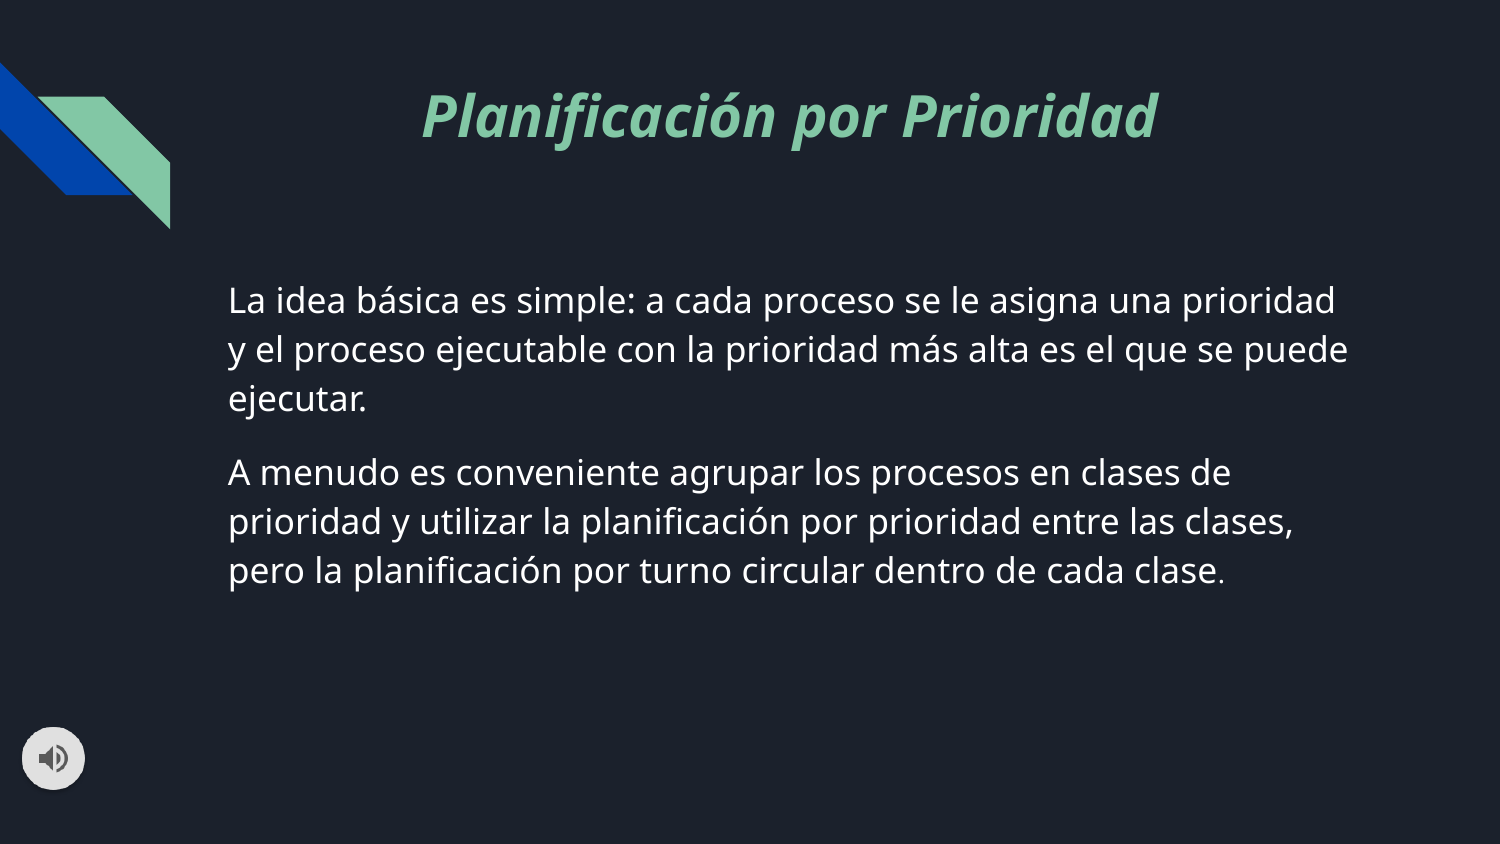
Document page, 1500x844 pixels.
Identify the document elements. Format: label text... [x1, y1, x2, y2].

picture [14, 720, 91, 796]
title Planificación por Prioridad [212, 64, 1368, 215]
list La idea básica es simple: a cada proceso se le asigna una prioridad y el proceso ejecutable con la prioridad más alta es el que se puede ejecutar. A menudo es conveniente agrupar los procesos en clases de prioridad y utilizar la planificación por prioridad entre las clases, pero la planificación por turno circular dentro de cada clase. [212, 257, 1368, 735]
